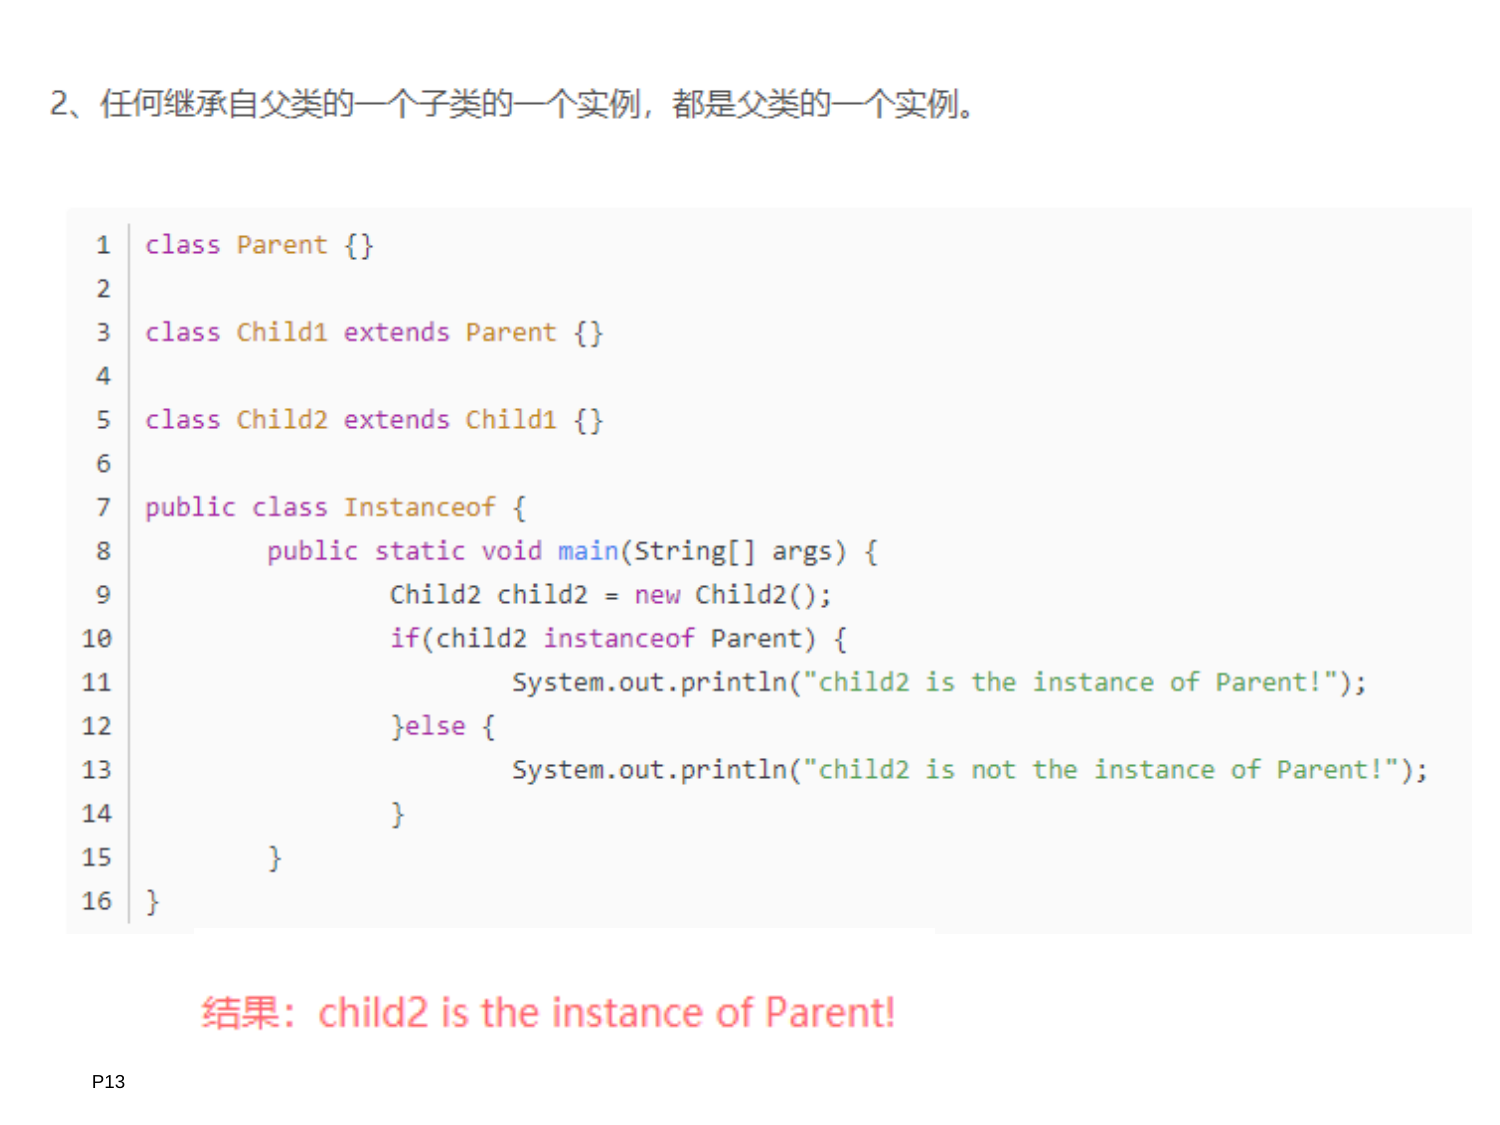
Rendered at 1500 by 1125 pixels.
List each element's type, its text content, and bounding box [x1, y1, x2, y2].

picture [41, 82, 1473, 1037]
slide_number P13 [76, 1058, 243, 1103]
